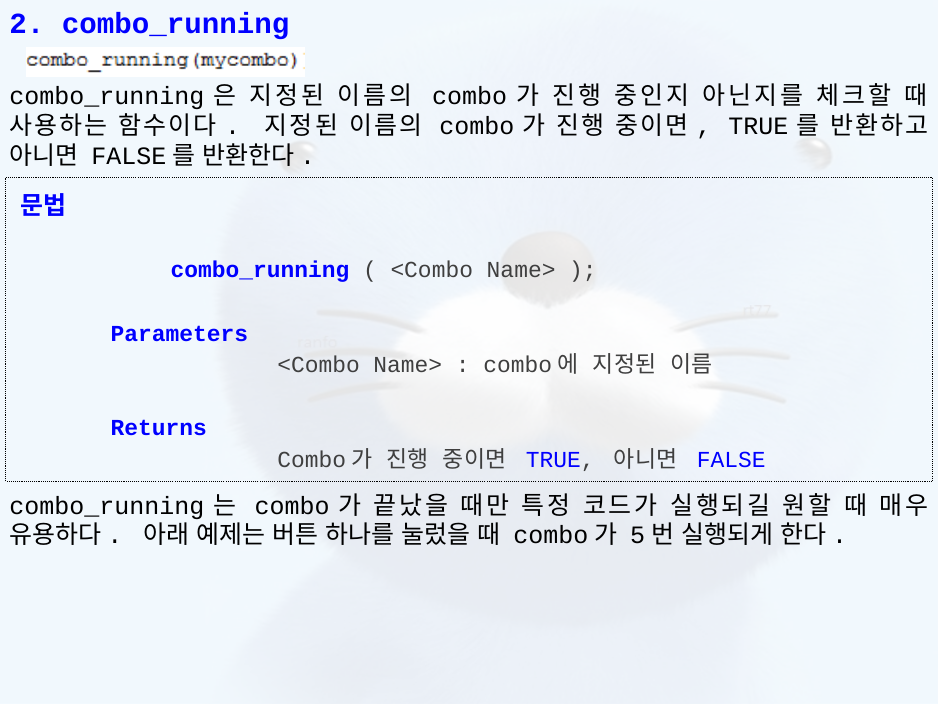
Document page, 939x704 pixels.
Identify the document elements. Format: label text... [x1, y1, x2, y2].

picture [26, 46, 306, 77]
list 2. combo_running combo_running은 지정된 이름의 combo가 진행 중인지 아닌지를 체크할 때 사용하는 함수이다. 지정된 이름의 combo가 진행 중이면, TRUE를 반환하고 아니면 FALSE를 반환한다. combo_running는 combo가 끝났을 때만 특정 코드가 실행되길 원할 때 매우 유용하다. 아래 예제는 버튼 하나를 눌렀을 때 combo가 5번 실행되게 한다. [0, 0, 938, 704]
text_box 문법 combo_running ( <Combo Name> ); Parameters <Combo Name> : combo에 지정된 이름 Returns Combo가 진행 중이면 TRUE, 아니면 FALSE [5, 177, 933, 482]
